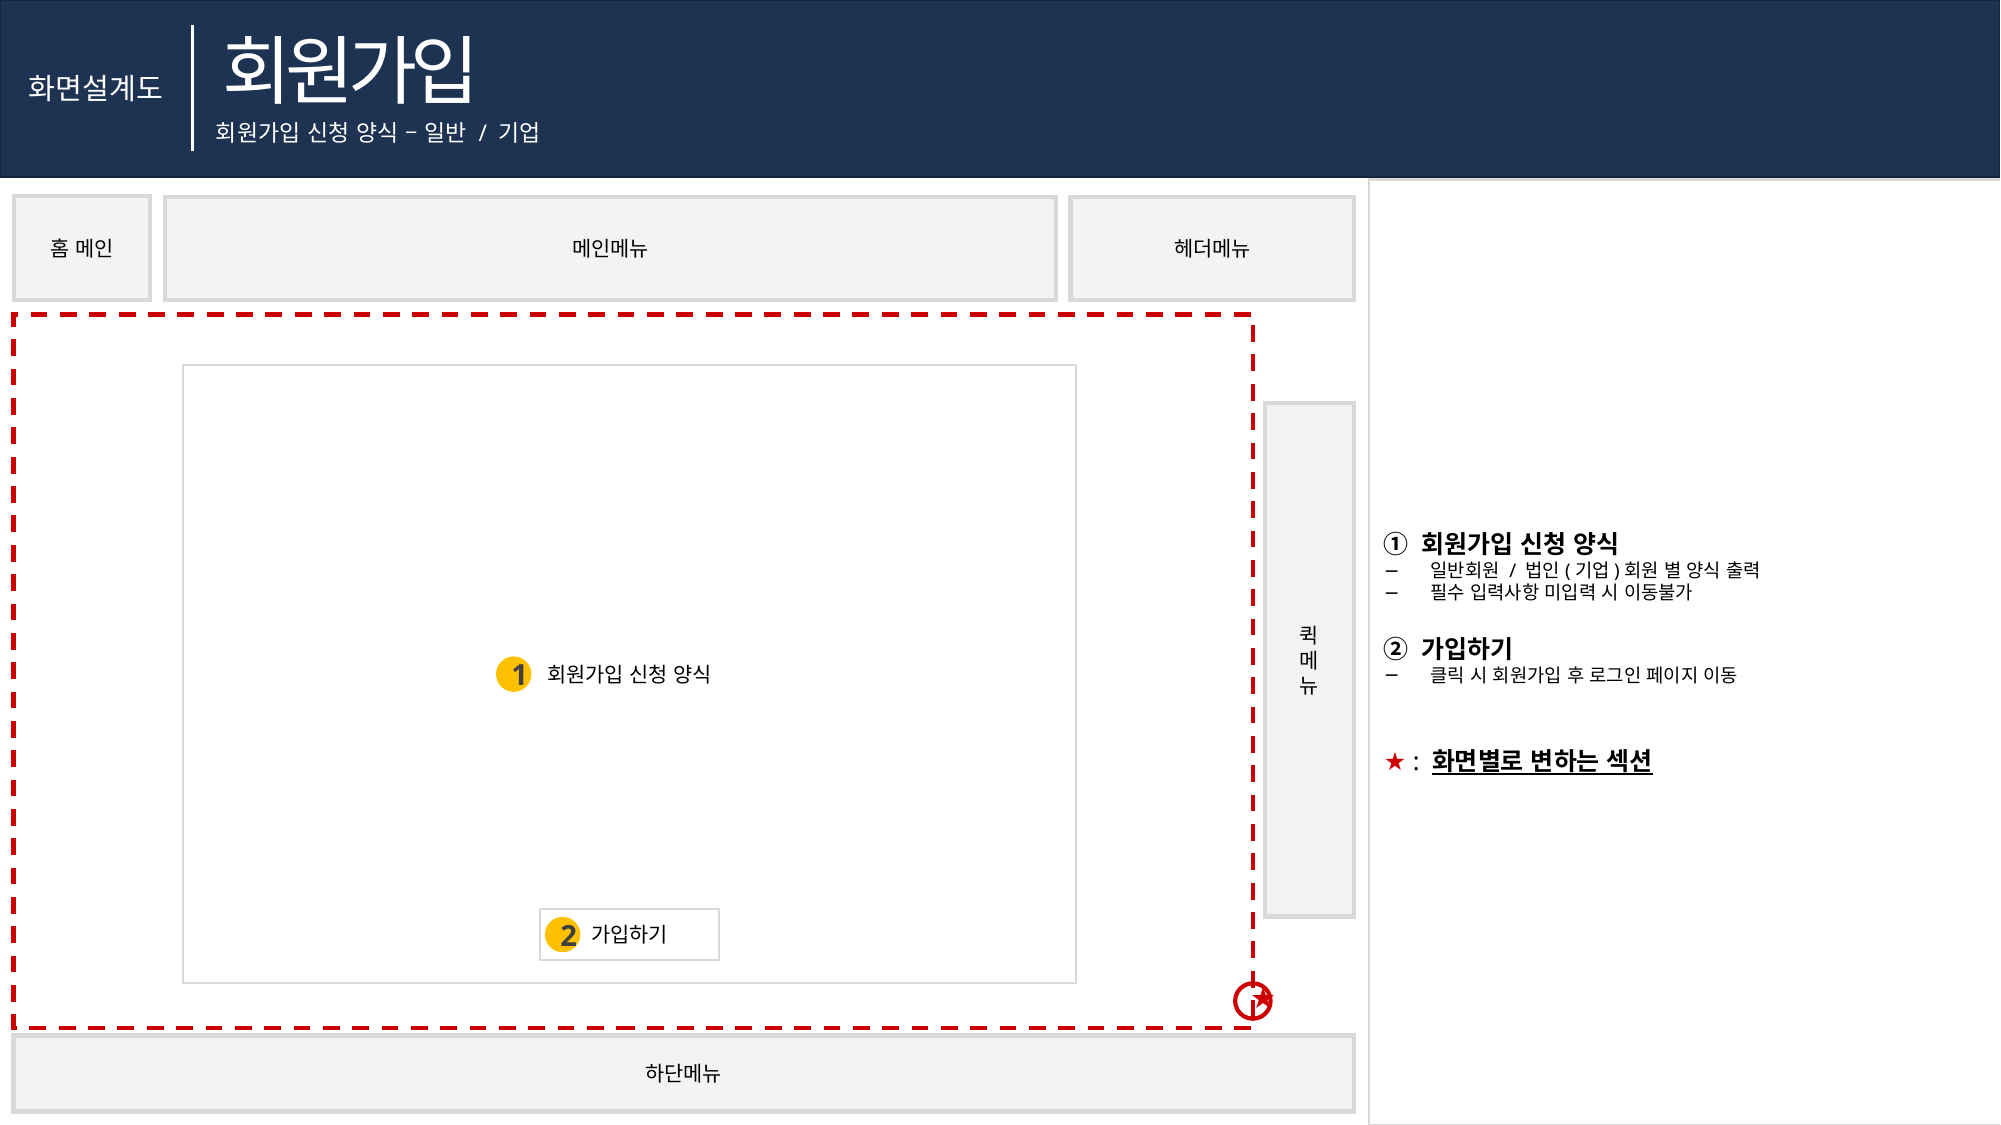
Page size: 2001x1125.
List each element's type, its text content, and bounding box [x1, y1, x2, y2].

text_box 홈 메인 [13, 195, 151, 301]
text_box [1235, 971, 1271, 1023]
text_box 회원가입 [207, 16, 495, 110]
text_box 메인메뉴 [164, 196, 1057, 301]
text_box 퀵 메 뉴 [1264, 402, 1355, 918]
text_box [13, 313, 1254, 1029]
text_box 하단메뉴 [12, 1034, 1355, 1113]
text_box 화면설계도 [14, 62, 179, 113]
text_box 회원가입 신청 양식 – 일반 / 기업 [201, 110, 557, 154]
text_box ① 회원가입 신청 양식 일반회원 / 법인(기업)회원 별 양식 출력 필수 입력사항 미입력 시 이동불가 ② 가입하기 클릭 시 회원가입 후 로그인 페이지 이동 ★ : 화면별로 변하는 섹션 [1368, 178, 2000, 1125]
text_box 헤더메뉴 [1069, 196, 1355, 301]
text_box [0, 0, 2000, 178]
